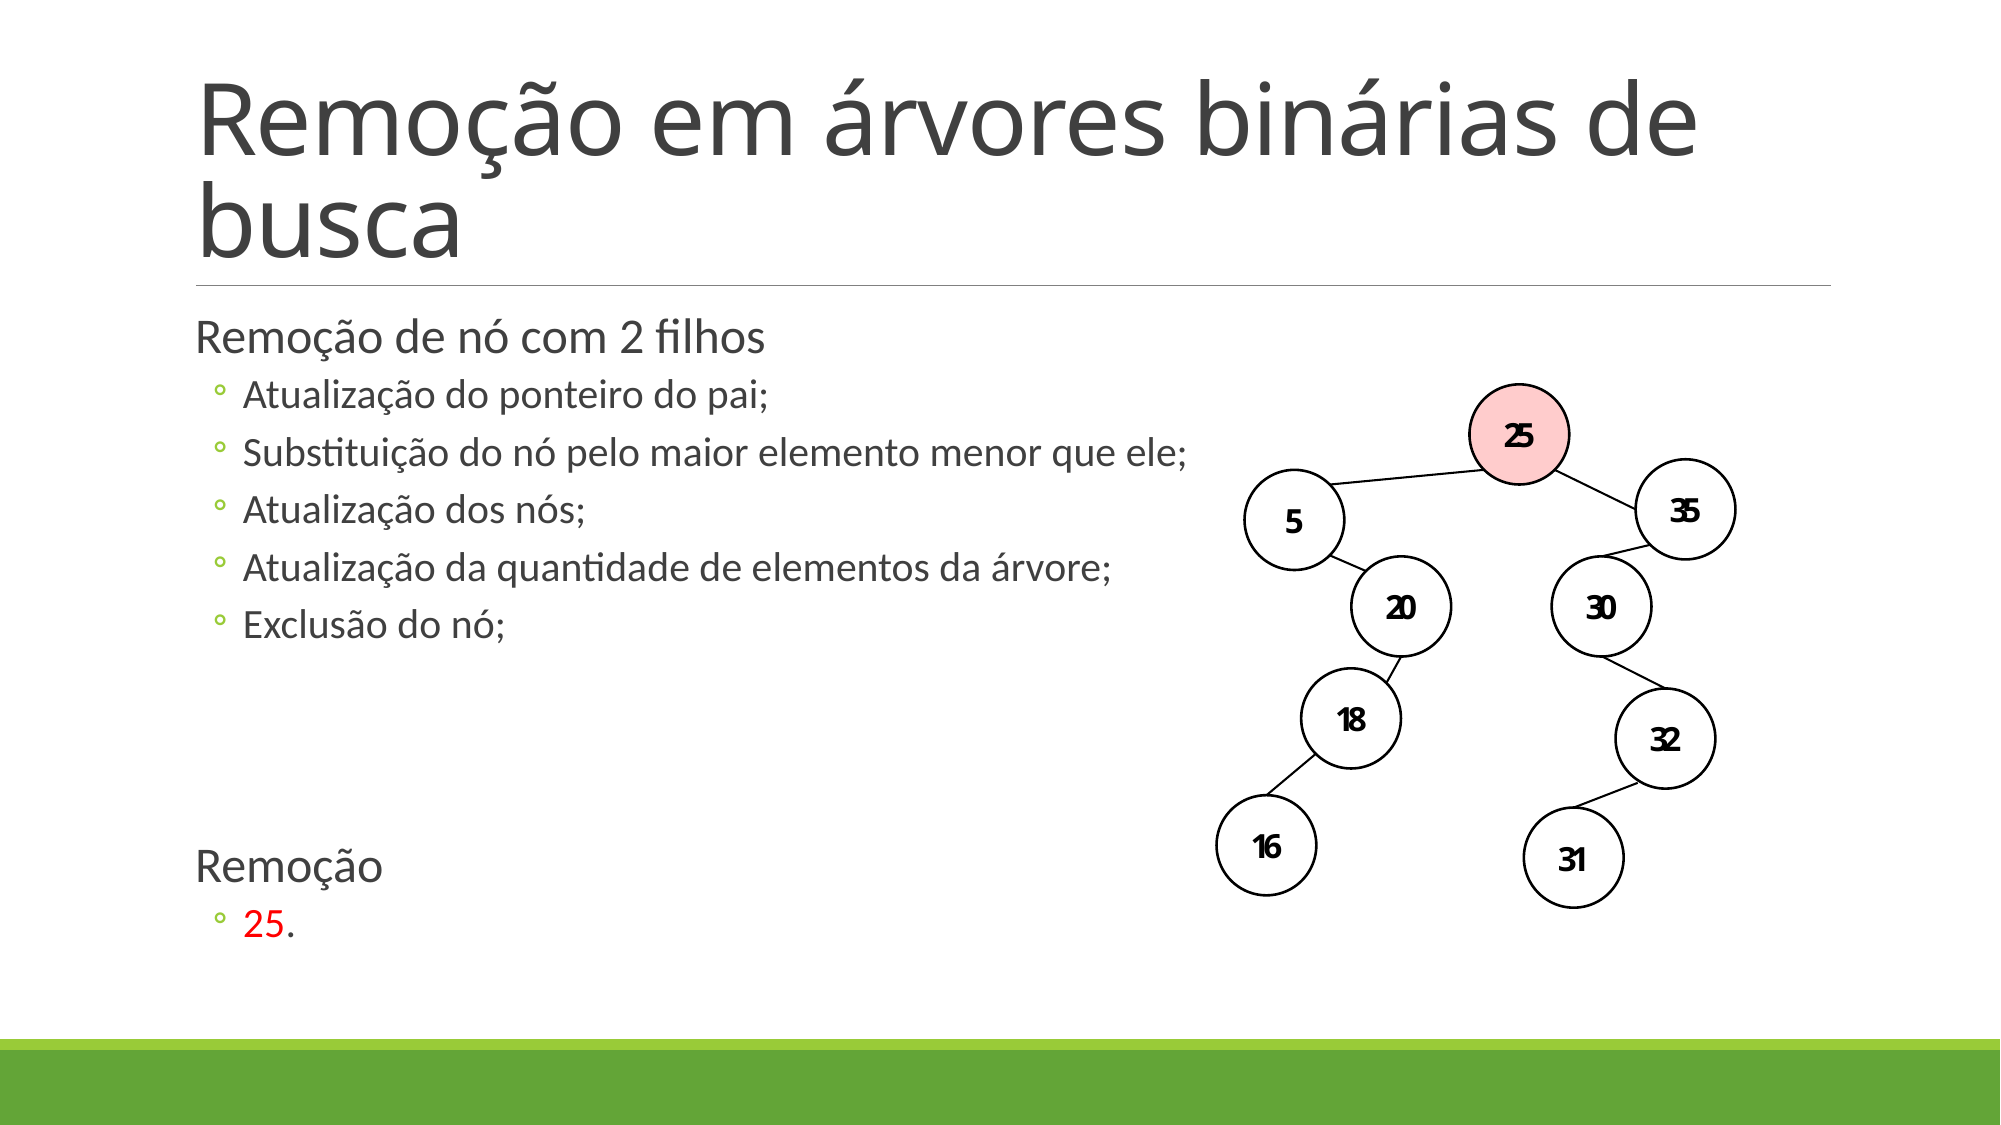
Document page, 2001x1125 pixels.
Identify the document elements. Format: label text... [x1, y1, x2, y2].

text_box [1601, 544, 1651, 557]
title Remoção em árvores binárias de busca [180, 47, 1830, 285]
text_box 31 [1522, 806, 1625, 909]
text_box 16 [1215, 793, 1318, 897]
list Remoção de nó com 2 filhos Atualização do ponteiro do pai; Substituição do nó pelo maior elemento menor que ele; Atualização dos nós; Atualização da quantidade de elementos da árvore; Exclusão do nó; Remoção 25. [180, 302, 1830, 963]
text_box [1329, 469, 1485, 485]
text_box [1554, 469, 1637, 510]
text_box 20 [1350, 555, 1453, 658]
text_box 35 [1634, 457, 1737, 561]
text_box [1601, 655, 1666, 689]
text_box 25 [1468, 383, 1571, 486]
text_box 32 [1614, 687, 1717, 790]
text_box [1385, 655, 1402, 684]
text_box 18 [1299, 667, 1403, 770]
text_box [1573, 782, 1639, 808]
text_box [1329, 554, 1367, 572]
text_box 5 [1243, 468, 1346, 572]
text_box 30 [1550, 555, 1653, 658]
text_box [1265, 753, 1317, 796]
